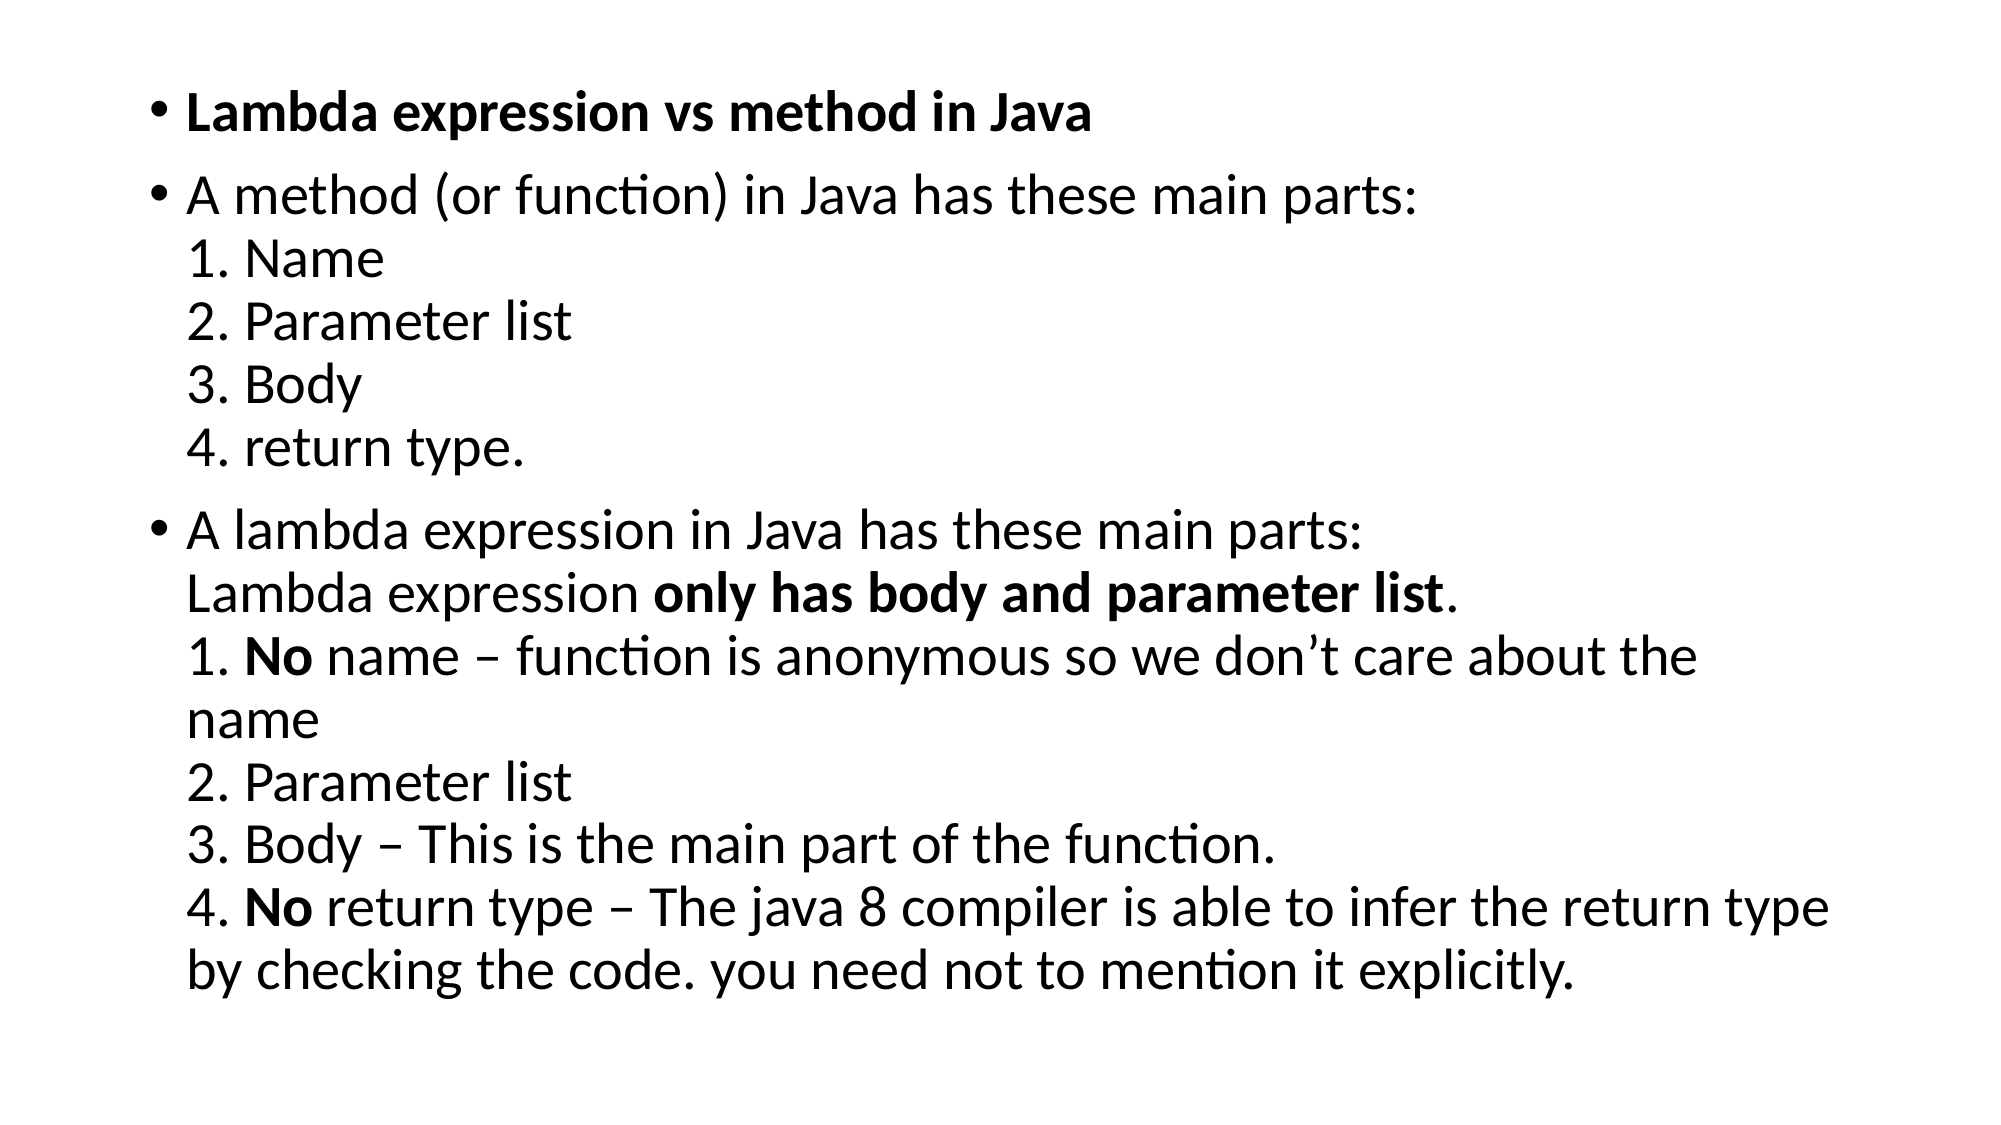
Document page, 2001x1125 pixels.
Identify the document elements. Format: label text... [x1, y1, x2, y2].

list Lambda expression vs method in Java A method (or function) in Java has these main parts: 1. Name 2. Parameter list 3. Body 4. return type. A lambda expression in Java has these main parts: Lambda expression only has body and parameter list. 1. No name – function is anonymous so we don’t care about the name 2. Parameter list 3. Body – This is the main part of the function. 4. No return type – The java 8 compiler is able to infer the return type by checking the code. you need not to mention it explicitly. [134, 73, 1860, 1087]
